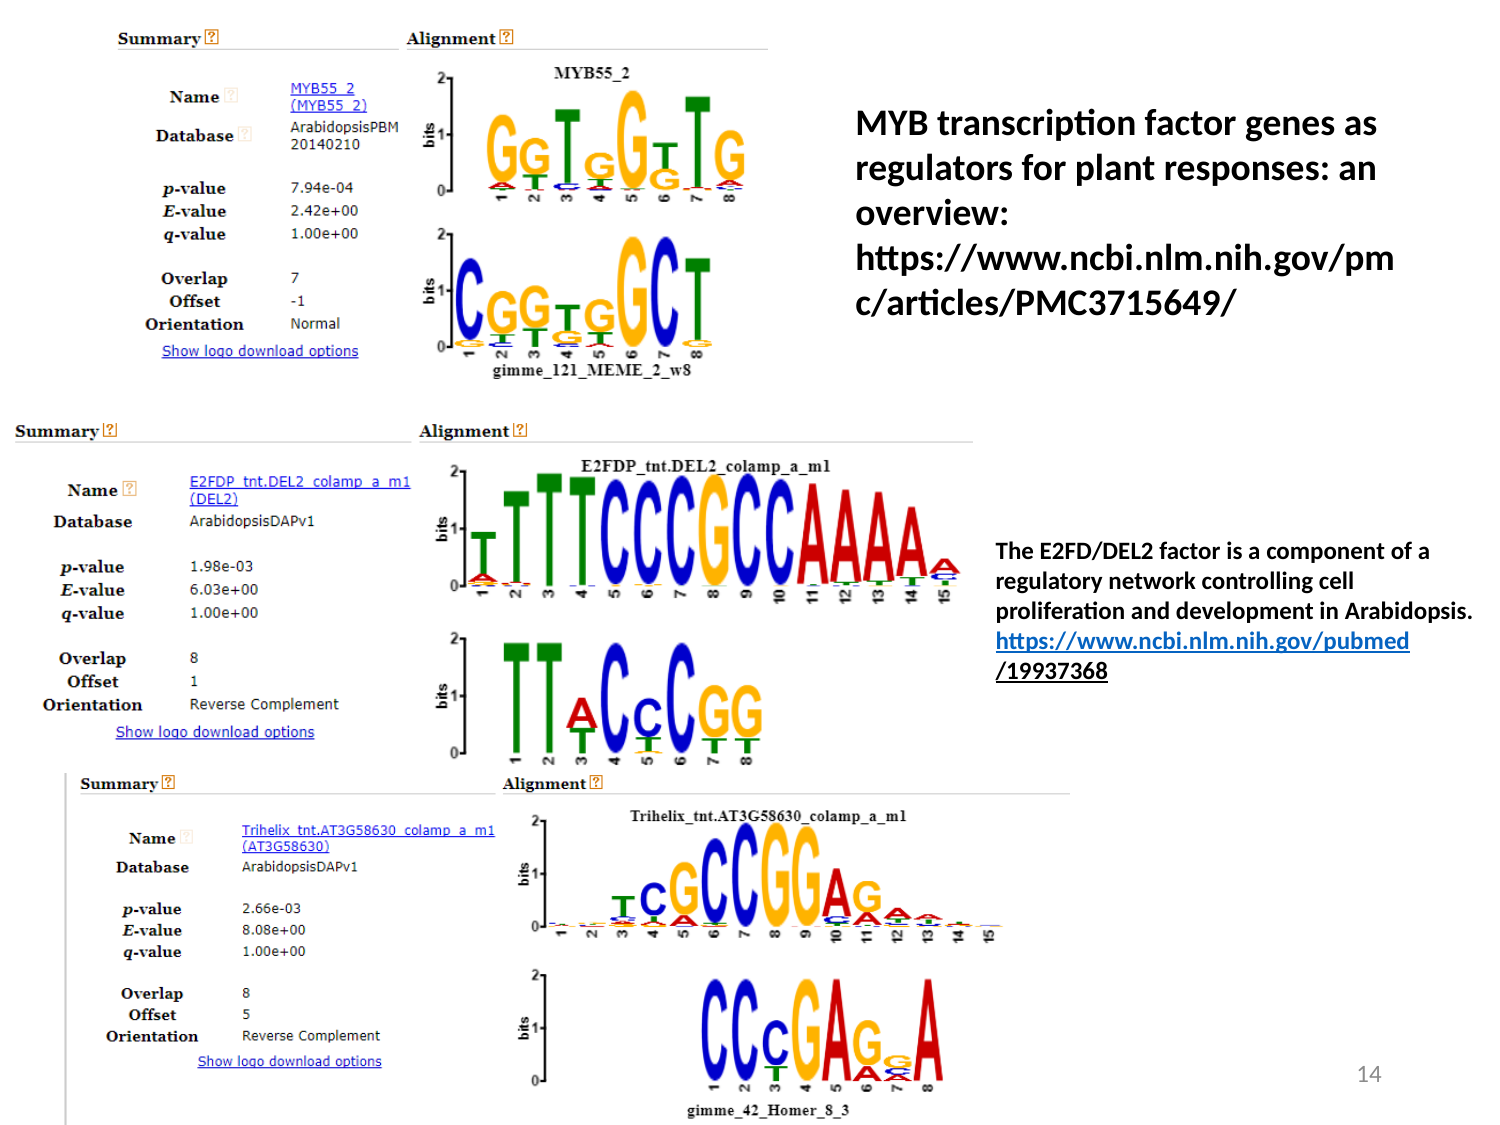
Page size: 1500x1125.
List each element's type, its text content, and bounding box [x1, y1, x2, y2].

text_box The E2FD/DEL2 factor is a component of a regulatory network controlling cell proliferation and development in Arabidopsis. https://www.ncbi.nlm.nih.gov/pubmed/19937368 [980, 527, 1494, 692]
slide_number 14 [1070, 1042, 1397, 1103]
picture [110, 18, 768, 403]
text_box MYB transcription factor genes as regulators for plant responses: an overview: https://www.ncbi.nlm.nih.gov/pmc/articles/PMC3715649/ [840, 90, 1422, 331]
picture [6, 423, 1070, 1125]
